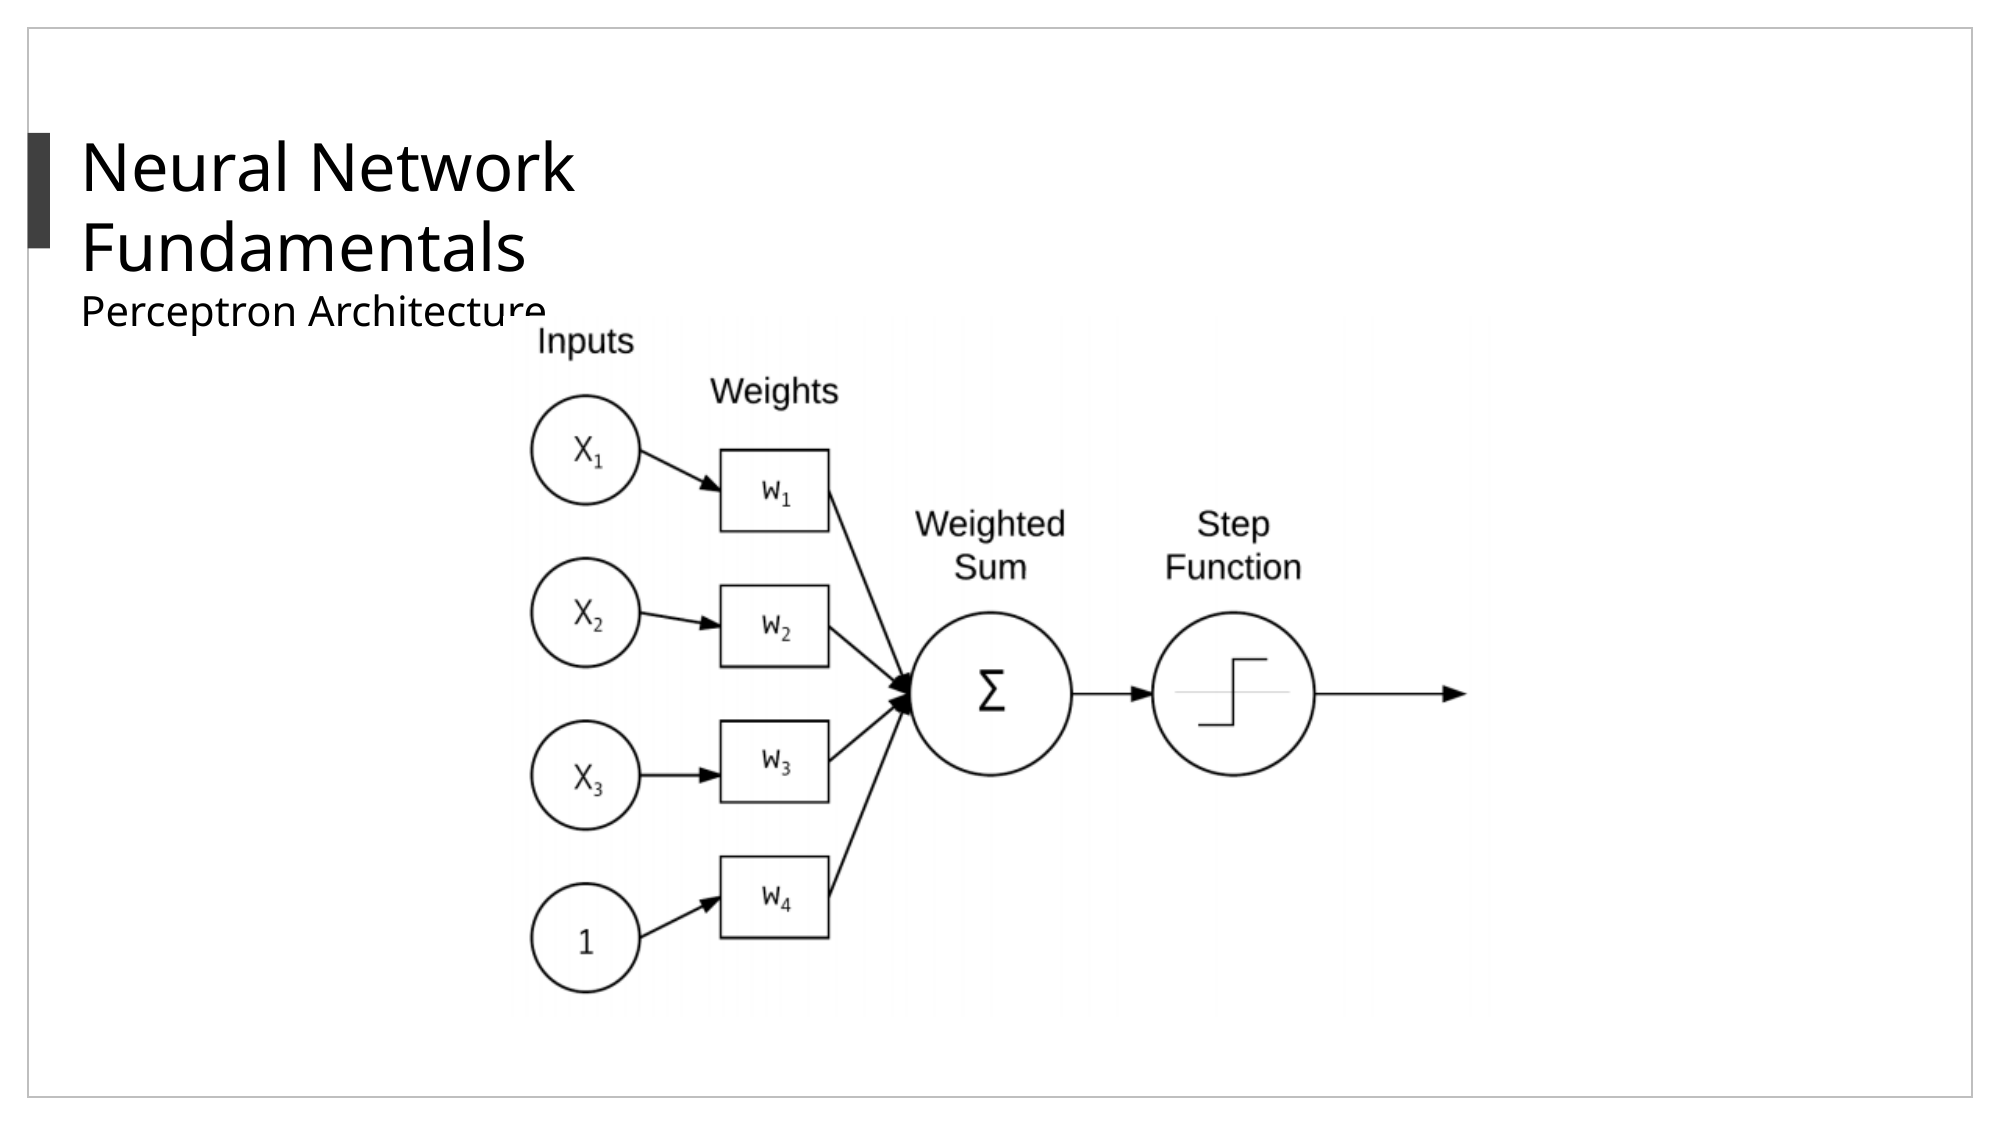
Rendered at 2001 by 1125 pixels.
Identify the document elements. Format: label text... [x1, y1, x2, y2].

picture [502, 316, 1497, 1017]
text_box [27, 27, 1973, 1098]
text_box [27, 132, 51, 249]
text_box Neural Network Fundamentals Perceptron Architecture [65, 117, 1053, 343]
